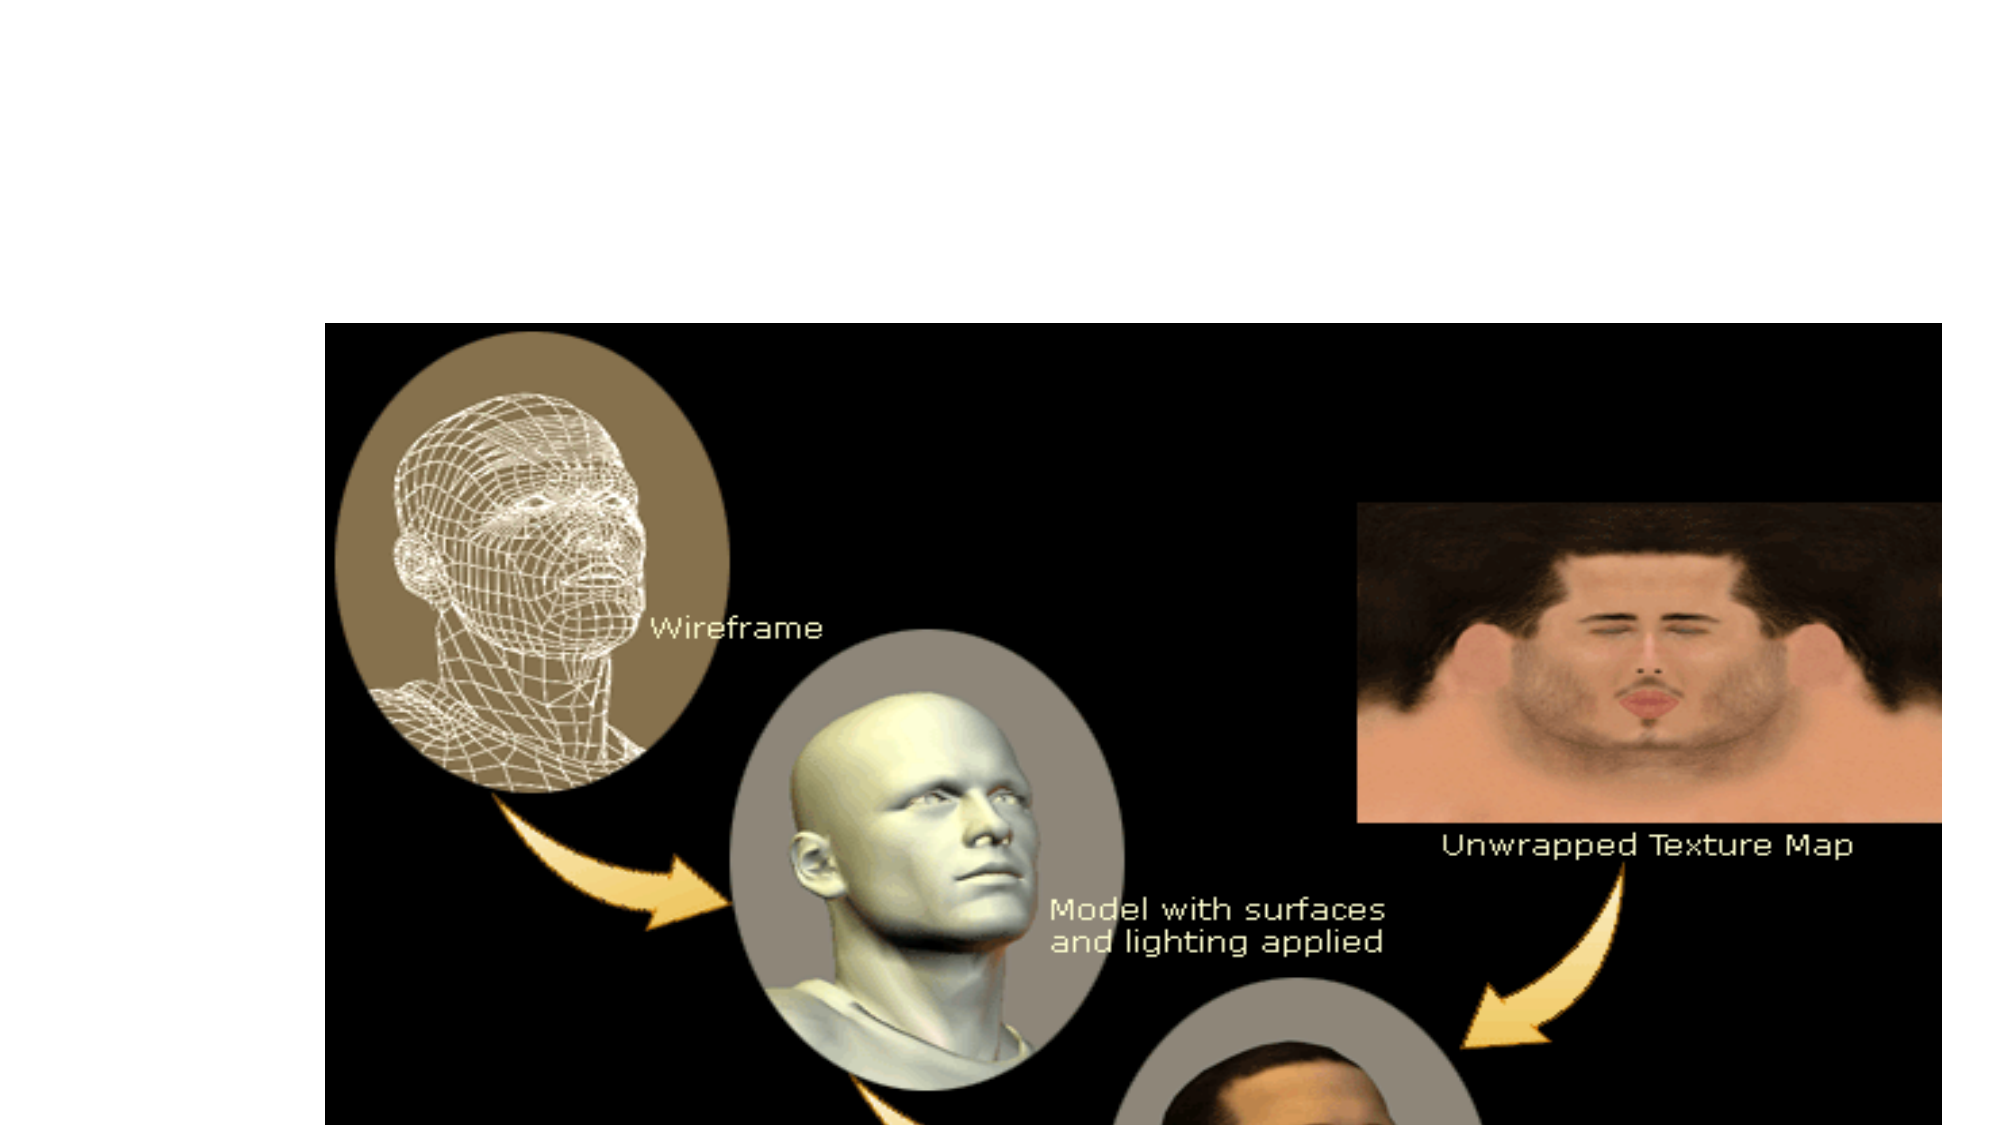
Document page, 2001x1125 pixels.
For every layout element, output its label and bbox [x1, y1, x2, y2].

picture [325, 323, 1942, 1125]
